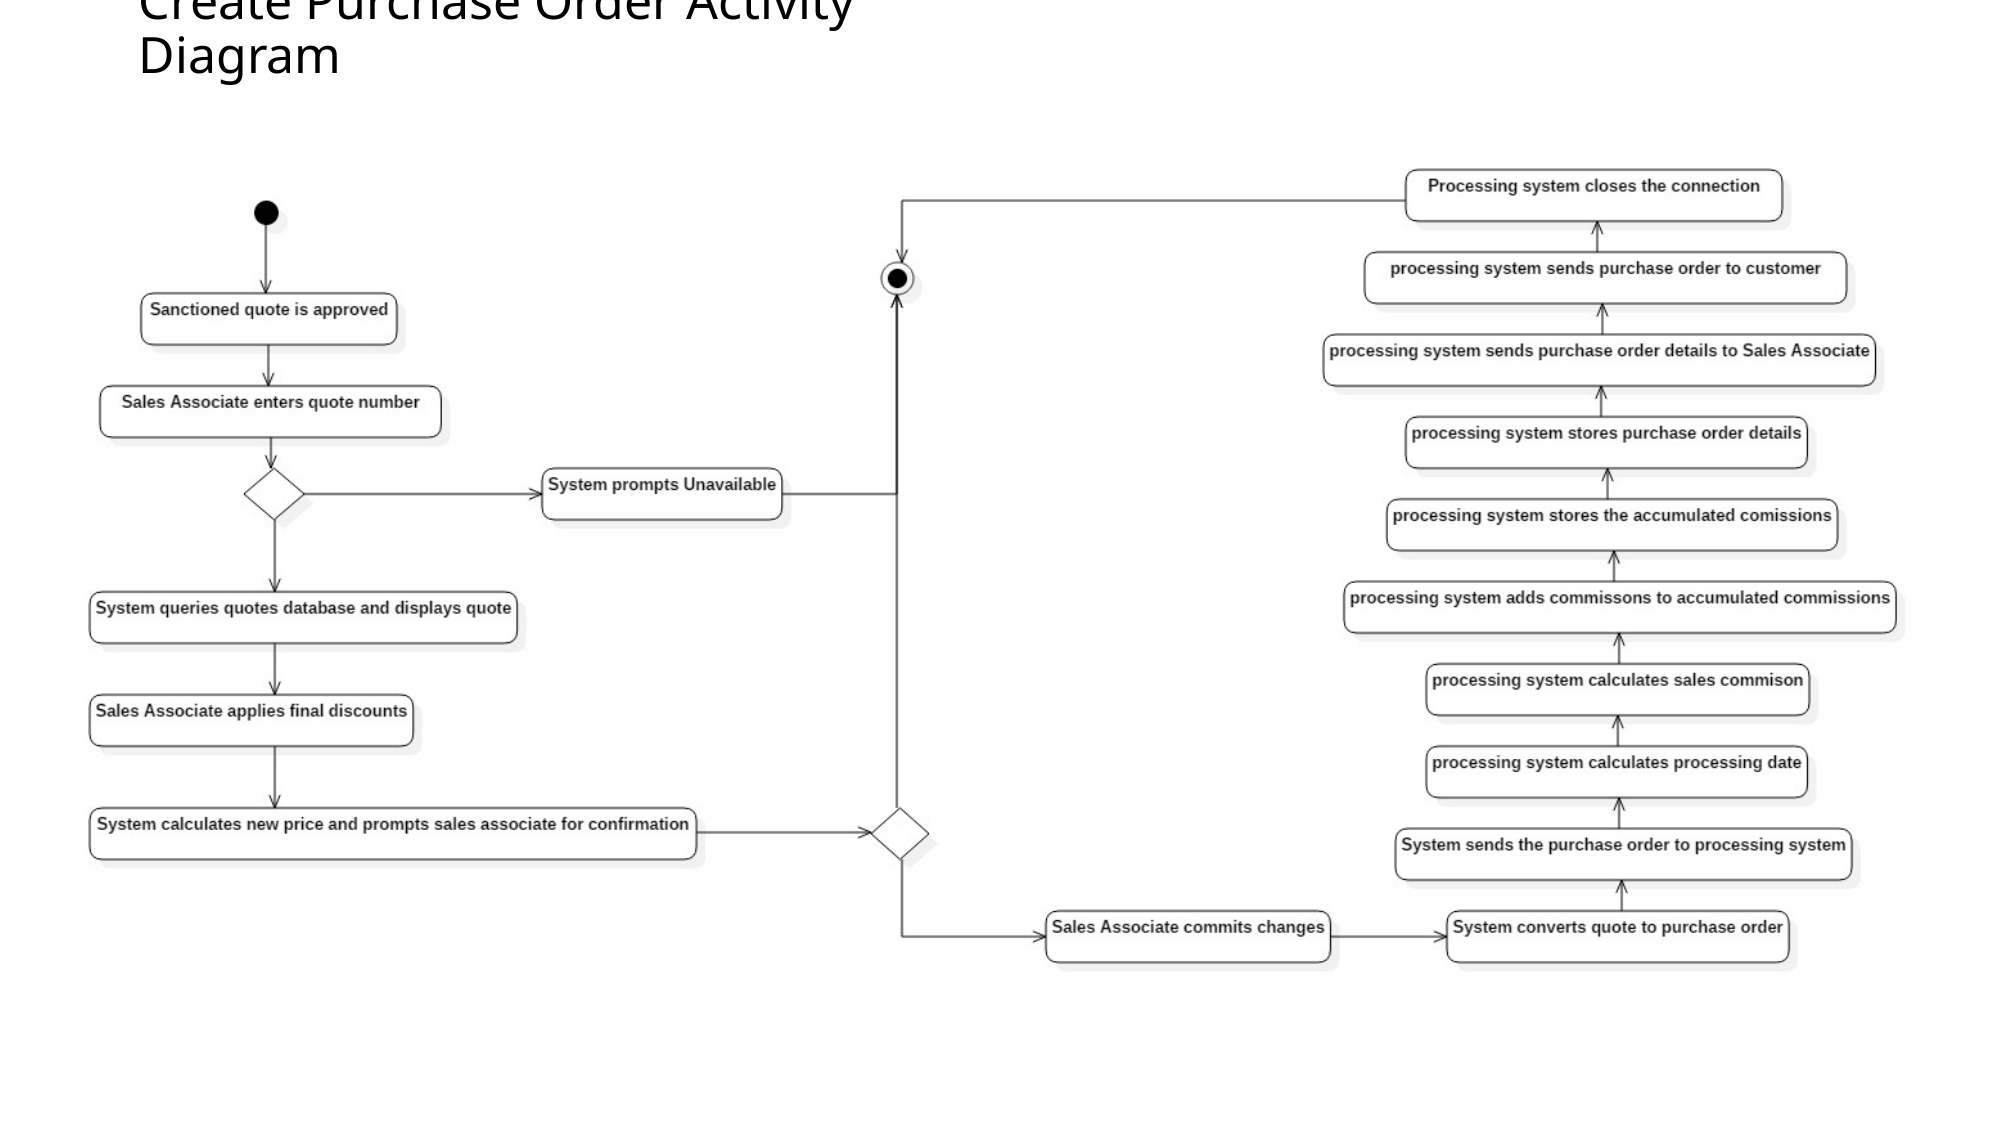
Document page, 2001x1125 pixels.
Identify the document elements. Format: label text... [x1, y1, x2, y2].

title Create Purchase Order Activity Diagram [124, 0, 1065, 61]
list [77, 157, 1947, 1014]
